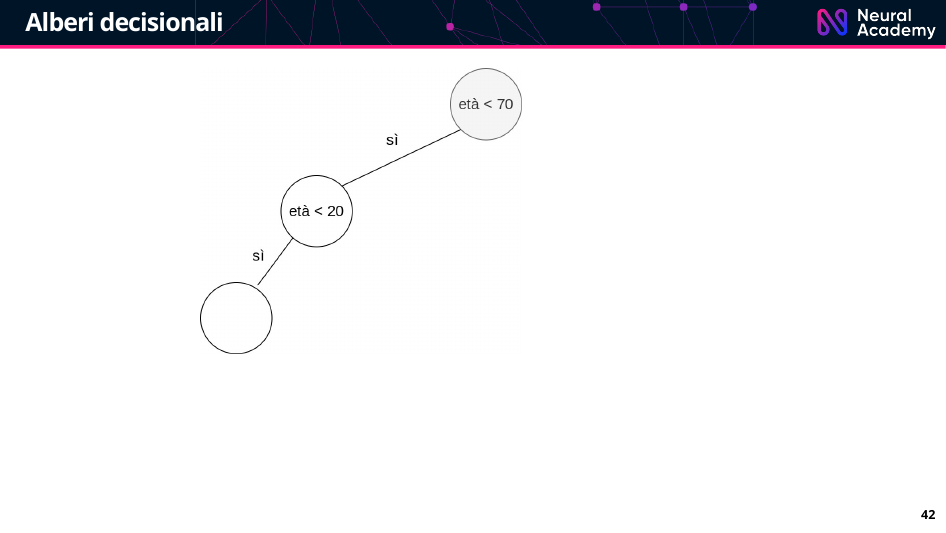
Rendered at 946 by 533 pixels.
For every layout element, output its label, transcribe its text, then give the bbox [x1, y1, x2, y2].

picture [200, 67, 522, 354]
picture [0, 0, 946, 45]
slide_number 42 [913, 503, 938, 533]
